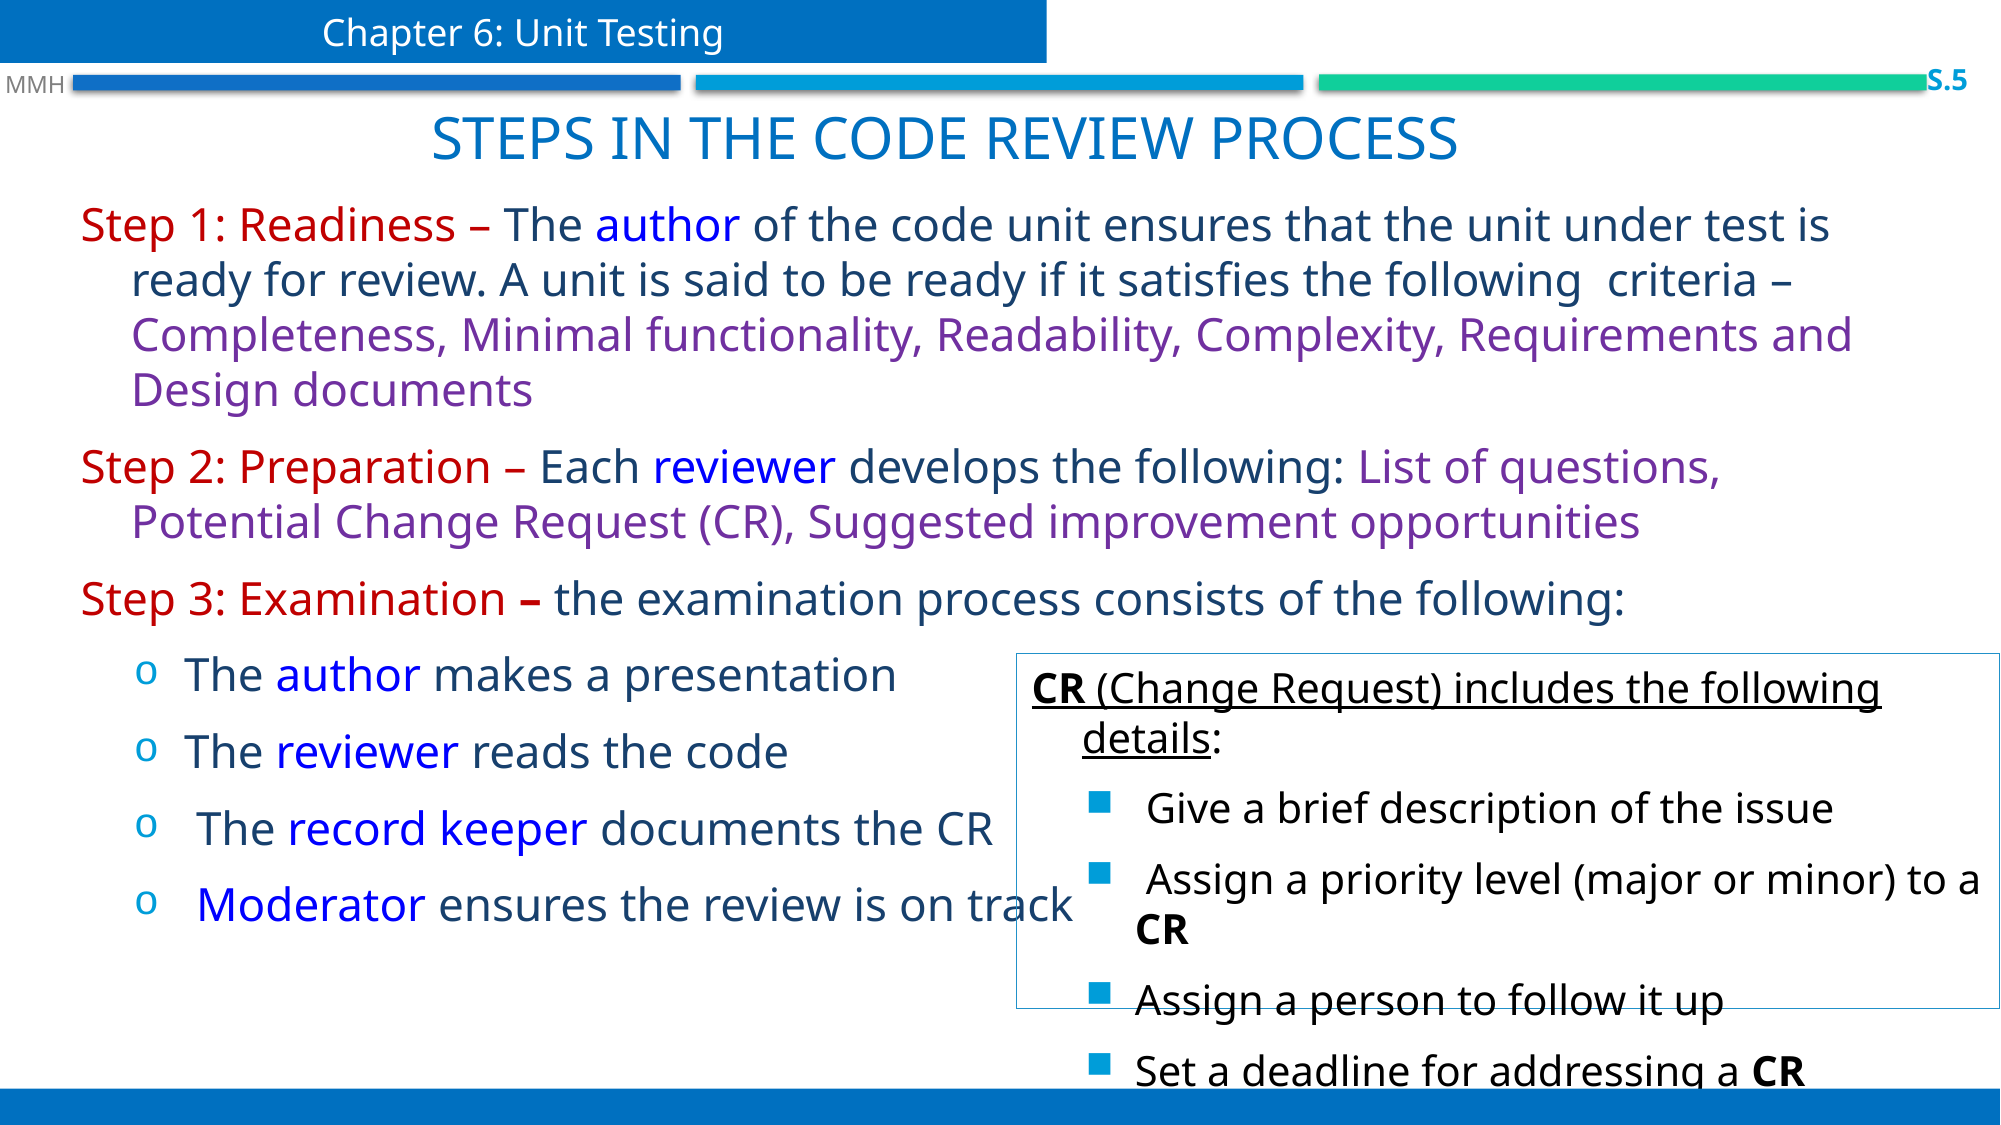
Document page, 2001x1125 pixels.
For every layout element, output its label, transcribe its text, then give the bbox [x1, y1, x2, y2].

text_box MMH [0, 61, 83, 107]
text_box S.5 [1903, 65, 1984, 97]
text_box Chapter 6: Unit Testing [0, 0, 1049, 65]
text_box Step 1: Readiness – The author of the code unit ensures that the unit under test is ready for review. A unit is said to be ready if it satisfies the following criteria – Completeness, Minimal functionality, Readability, Complexity, Requirements and Design documents Step 2: Preparation – Each reviewer develops the following: List of questions, Potential Change Request (CR), Suggested improvement opportunities Step 3: Examination – the examination process consists of the following: The author makes a presentation The reviewer reads the code The record keeper documents the CR Moderator ensures the review is on track [65, 188, 1906, 939]
text_box [0, 1087, 2000, 1125]
text_box CR (Change Request) includes the following details: Give a brief description of the issue Assign a priority level (major or minor) to a CR Assign a person to follow it up Set a deadline for addressing a CR [1016, 653, 2000, 1009]
title Steps in the code review process [41, 83, 1851, 179]
